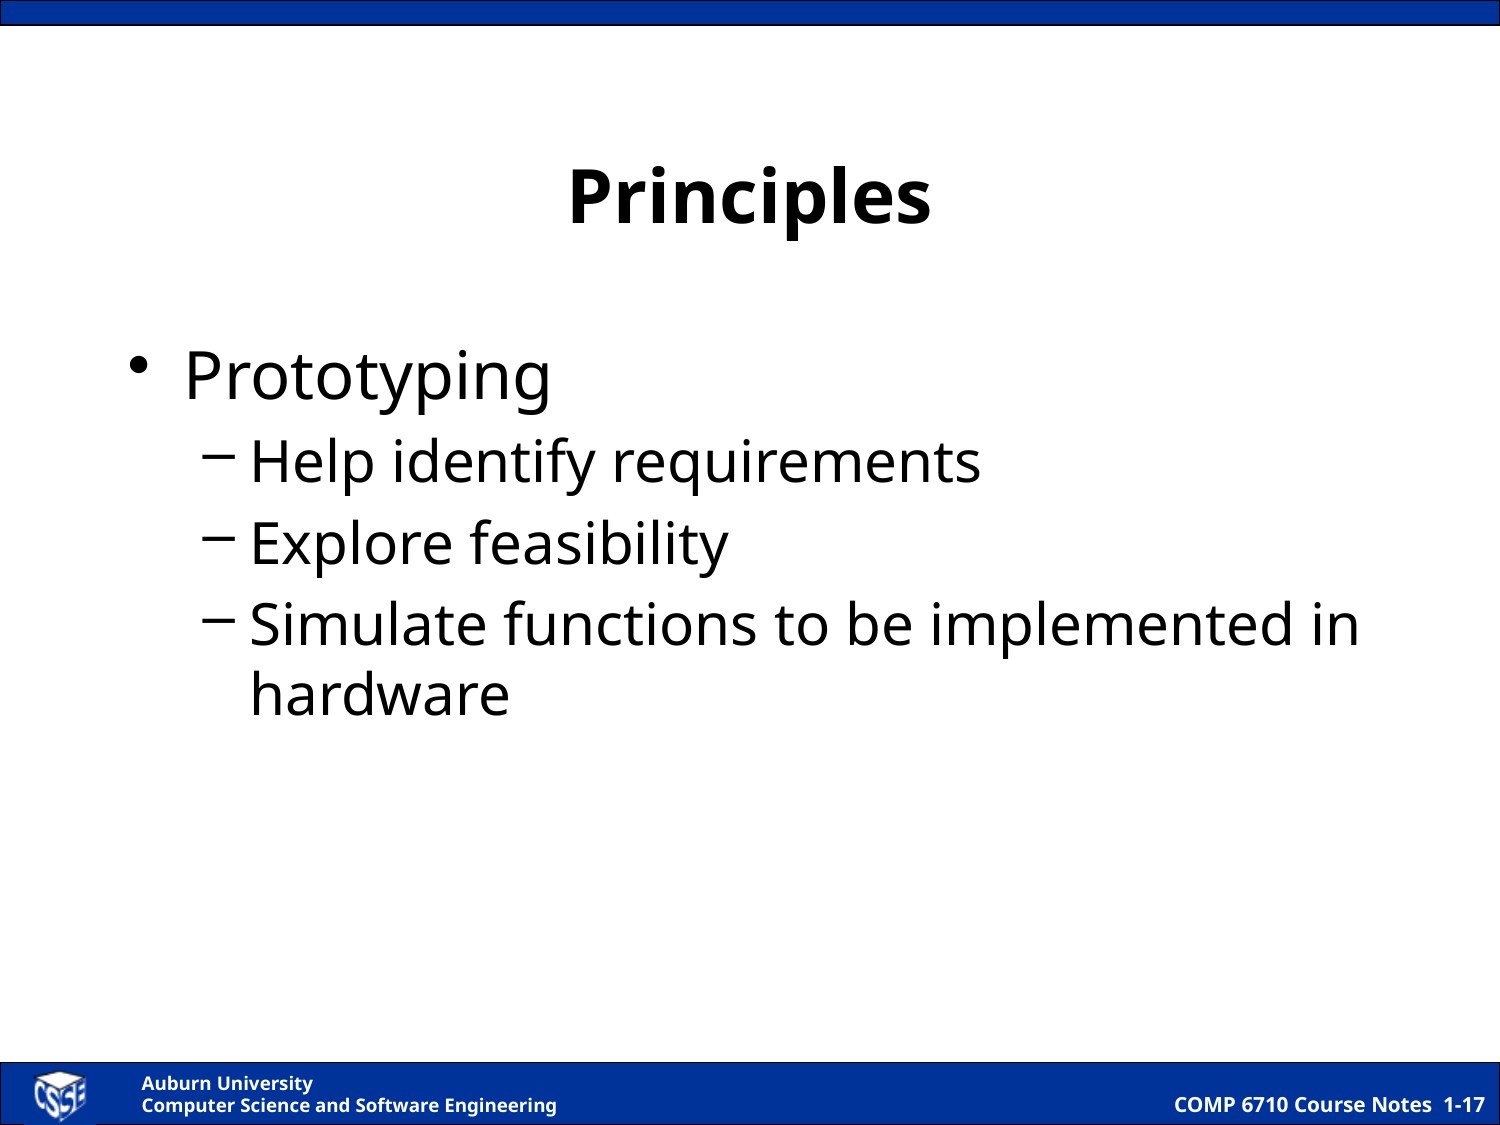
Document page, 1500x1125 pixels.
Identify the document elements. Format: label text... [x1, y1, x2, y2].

list Prototyping Help identify requirements Explore feasibility Simulate functions to be implemented in hardware [112, 324, 1388, 1000]
title Principles [112, 99, 1388, 288]
picture [24, 1066, 96, 1125]
